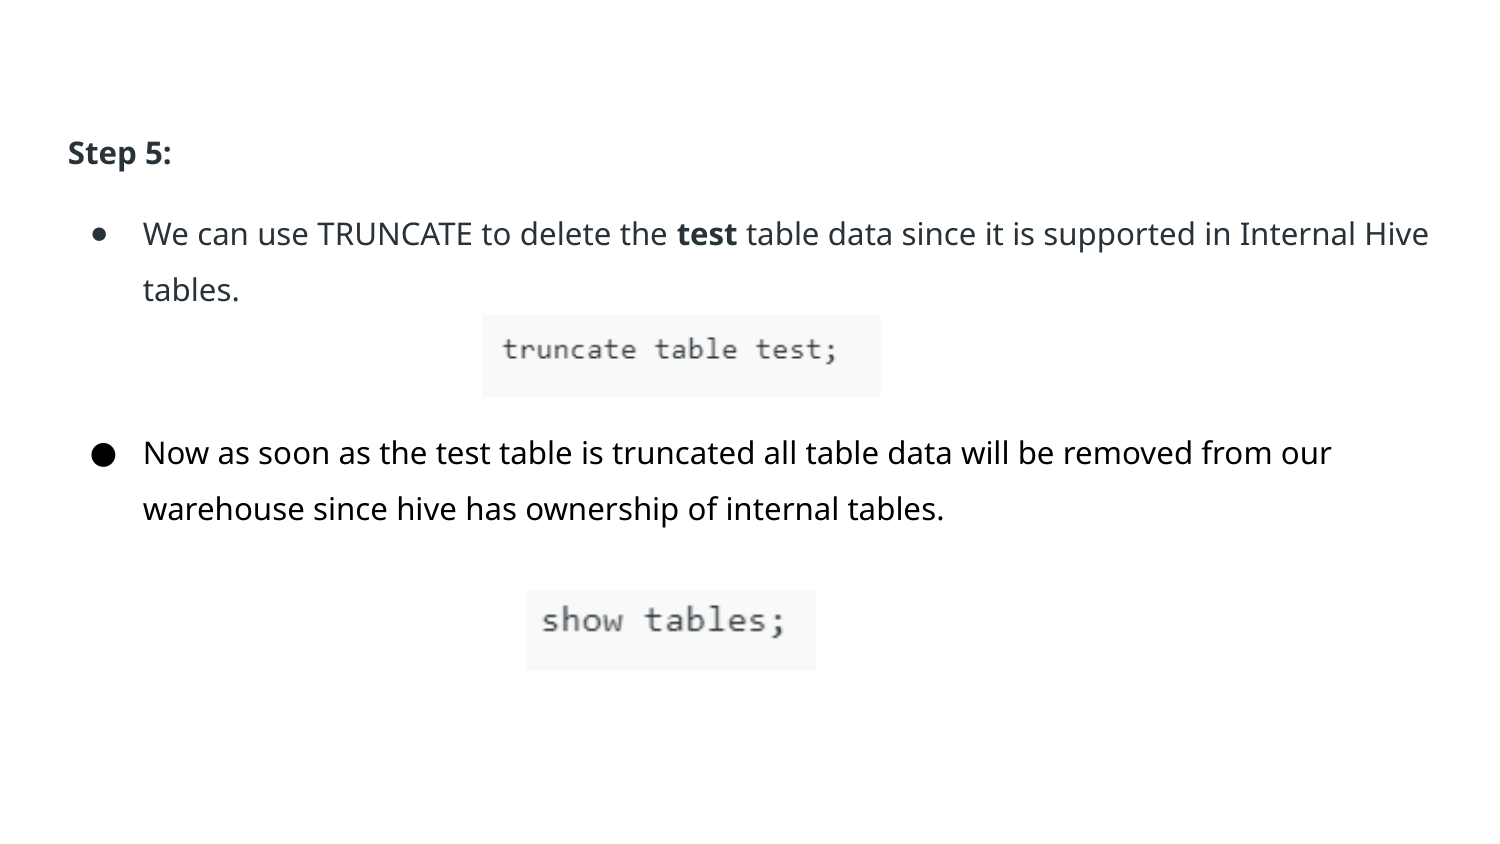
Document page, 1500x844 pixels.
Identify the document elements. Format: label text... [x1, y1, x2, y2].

picture [482, 315, 881, 397]
picture [526, 589, 816, 672]
list Step 5: We can use TRUNCATE to delete the test table data since it is supported in Internal Hive tables. Now as soon as the test table is truncated all table data will be removed from our warehouse since hive has ownership of internal tables. [52, 99, 1449, 750]
